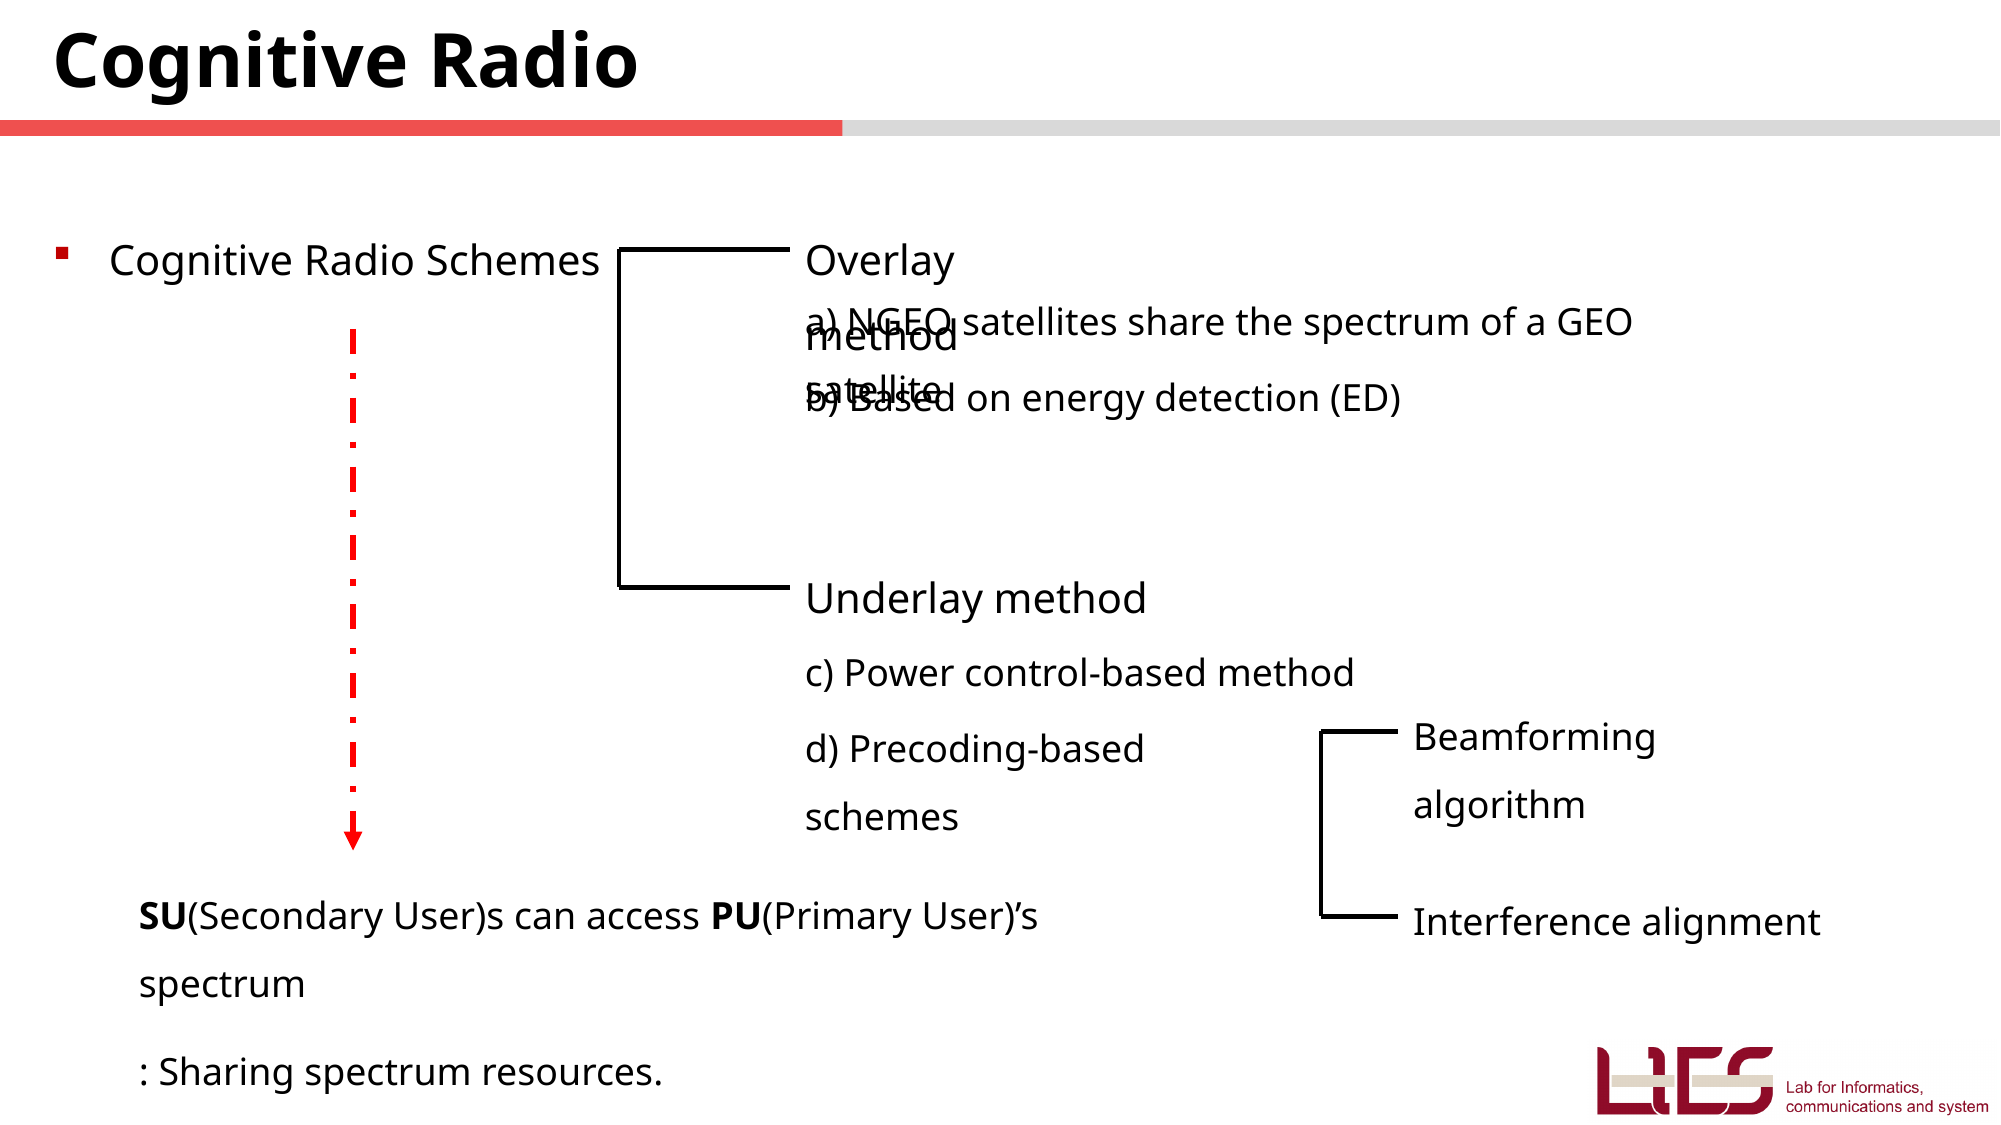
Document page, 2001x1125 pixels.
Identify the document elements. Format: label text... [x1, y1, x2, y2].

picture [1587, 1039, 1997, 1123]
text_box b) Based on energy detection (ED) [789, 344, 1788, 441]
text_box Interference alignment [1398, 868, 1853, 965]
text_box d) Precoding-based schemes [789, 695, 1321, 792]
title Cognitive Radio [37, 26, 1809, 101]
text_box SU(Secondary User)s can access PU(Primary User)’s spectrum : Sharing spectrum resources. [123, 862, 1216, 1030]
text_box c) Power control-based method [789, 619, 1788, 716]
text_box Beamforming algorithm [1398, 683, 1837, 780]
text_box Cognitive Radio Schemes [37, 201, 626, 298]
text_box a) NGEO satellites share the spectrum of a GEO satellite [789, 268, 1788, 344]
text_box Underlay method [789, 539, 1166, 619]
text_box Overlay method [789, 201, 1134, 268]
